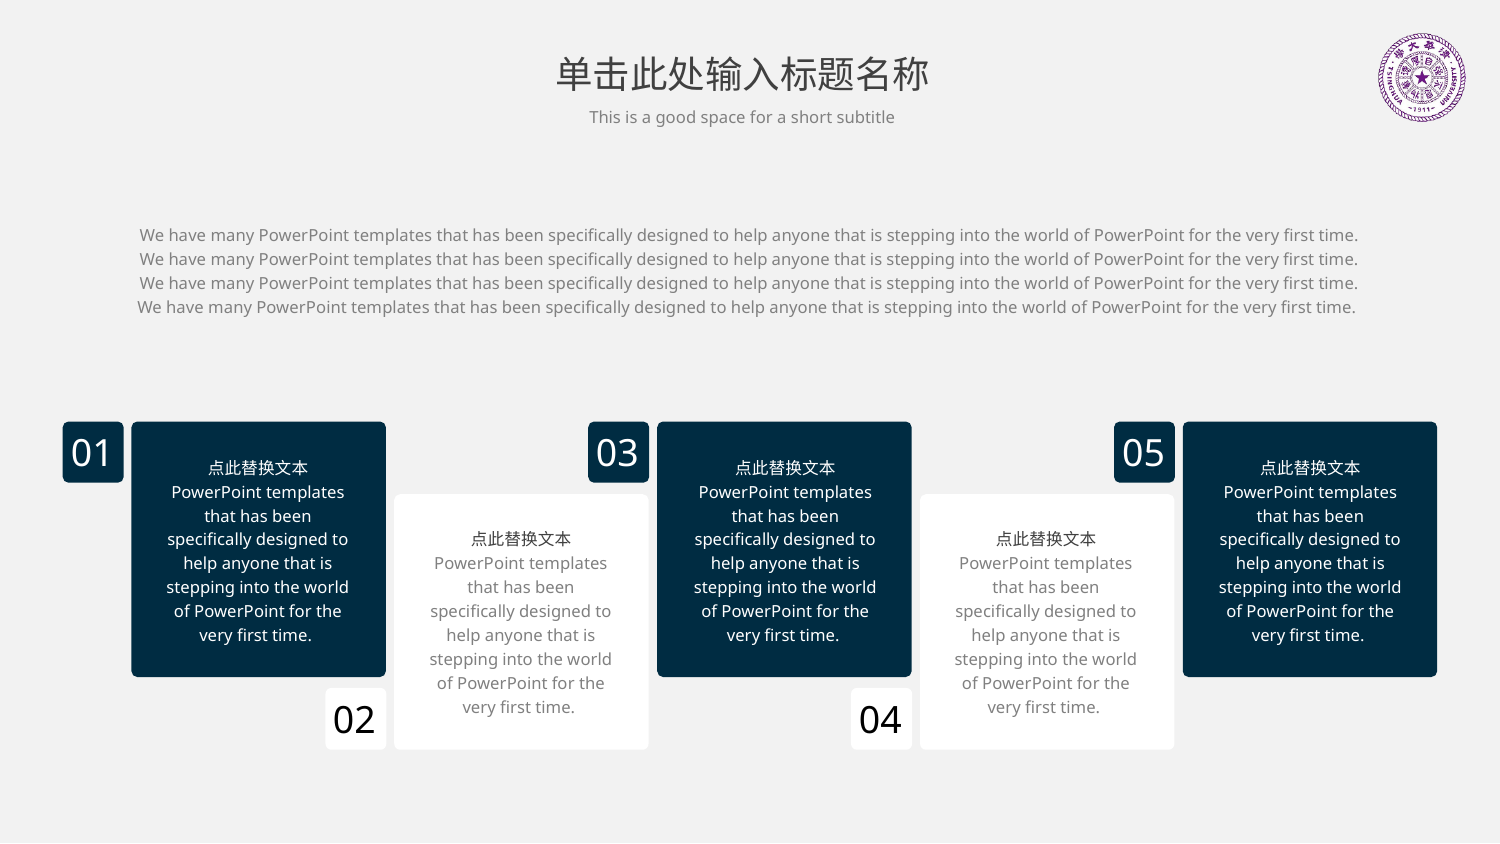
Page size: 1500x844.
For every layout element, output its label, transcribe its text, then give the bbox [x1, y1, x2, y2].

text_box 01 [56, 422, 129, 482]
text_box 点此替换文本 PowerPoint templates that has been specifically designed to help anyone that is stepping into the world of PowerPoint for the very first time. [163, 453, 353, 645]
text_box [1182, 421, 1438, 678]
text_box We have many PowerPoint templates that has been specifically designed to help anyone that is stepping into the world of PowerPoint for the very first time. We have many PowerPoint templates that has been specifically designed to help anyone that is stepping into the world of PowerPoint for the very first time. We have many PowerPoint templates that has been specifically designed to help anyone that is stepping into the world of PowerPoint for the very first time. We have many PowerPoint templates that has been specifically designed to help anyone that is stepping into the world of PowerPoint for the very first time. [135, 221, 1365, 318]
text_box 03 [581, 422, 654, 482]
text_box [547, 43, 953, 135]
text_box 点此替换文本 PowerPoint templates that has been specifically designed to help anyone that is stepping into the world of PowerPoint for the very first time. [426, 525, 616, 717]
text_box [394, 494, 649, 750]
text_box 点此替换文本 PowerPoint templates that has been specifically designed to help anyone that is stepping into the world of PowerPoint for the very first time. [1215, 453, 1405, 645]
text_box [920, 494, 1175, 750]
text_box 04 [844, 688, 917, 749]
text_box 02 [318, 688, 391, 749]
text_box 05 [1107, 422, 1180, 482]
text_box [657, 421, 912, 678]
text_box 点此替换文本 PowerPoint templates that has been specifically designed to help anyone that is stepping into the world of PowerPoint for the very first time. [690, 453, 880, 645]
text_box [131, 421, 386, 678]
picture [1376, 31, 1467, 123]
text_box 点此替换文本 PowerPoint templates that has been specifically designed to help anyone that is stepping into the world of PowerPoint for the very first time. [951, 525, 1141, 717]
